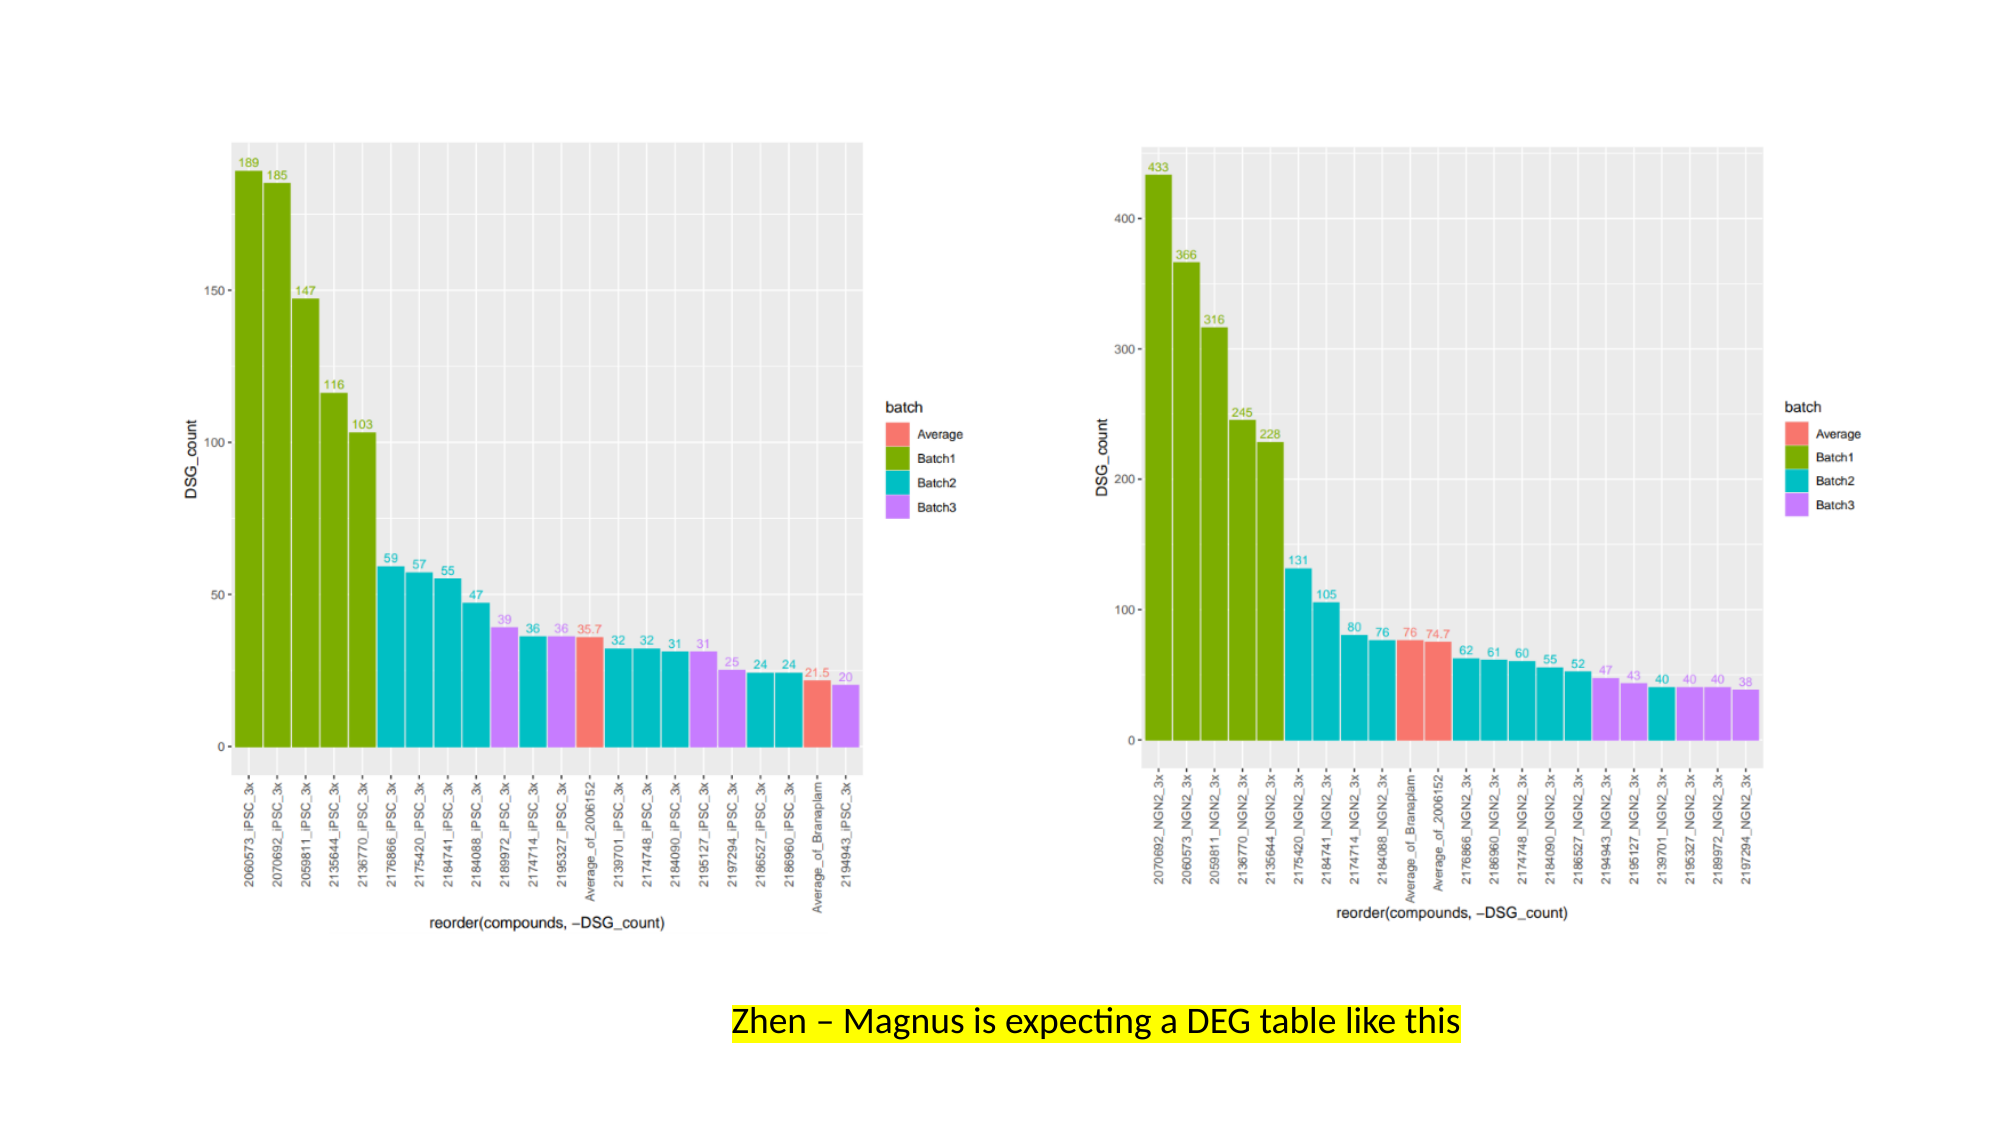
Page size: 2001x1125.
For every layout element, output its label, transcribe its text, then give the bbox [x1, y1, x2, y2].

text_box Zhen – Magnus is expecting a DEG table like this [716, 988, 1477, 1049]
picture [1090, 144, 1872, 926]
picture [179, 136, 974, 934]
